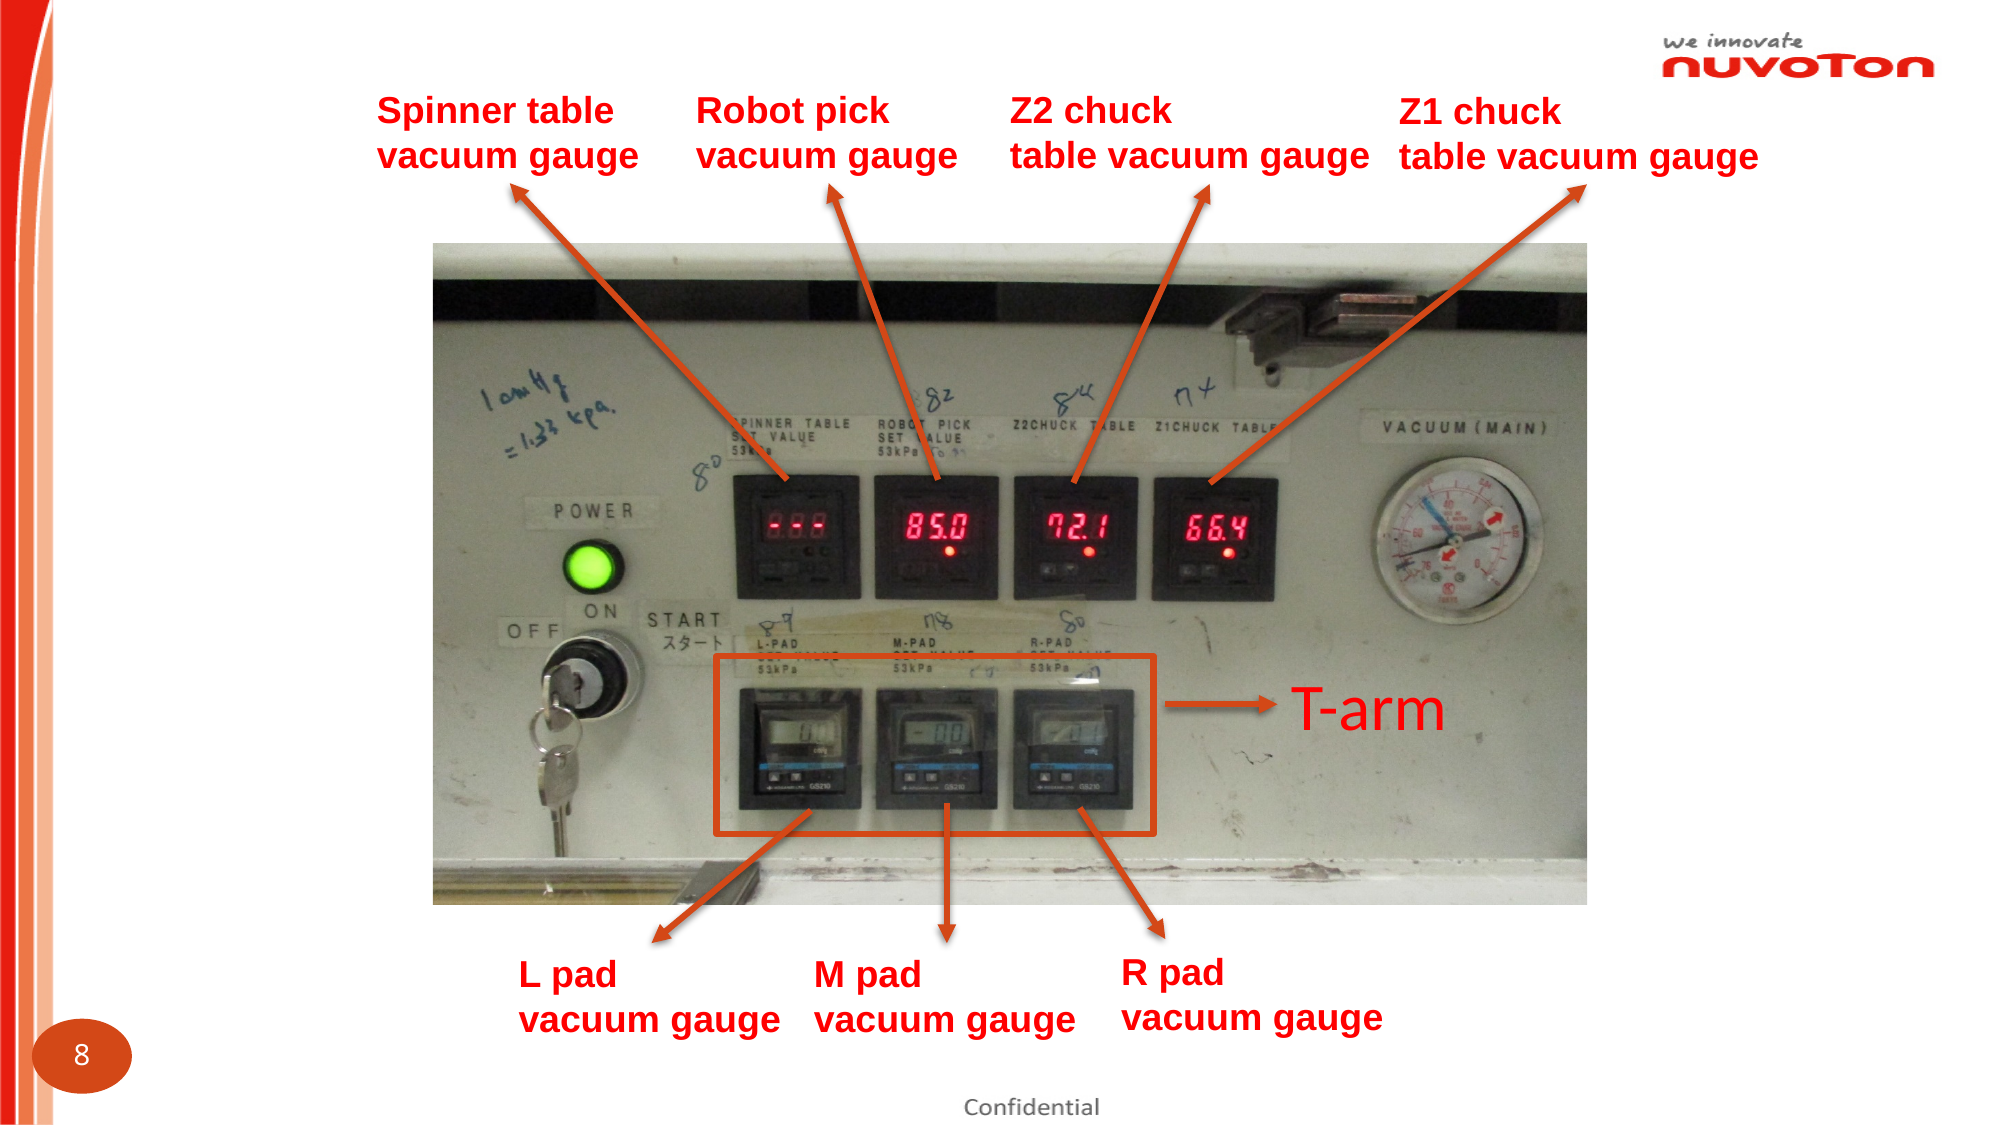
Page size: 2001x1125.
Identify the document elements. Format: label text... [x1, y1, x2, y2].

text_box Z1 chuck table vacuum gauge [1384, 79, 1790, 185]
text_box Spinner table vacuum gauge [362, 78, 658, 184]
text_box Robot pick vacuum gauge [681, 78, 977, 184]
text_box R pad vacuum gauge [1106, 940, 1402, 1046]
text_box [1073, 184, 1208, 484]
slide_number 7 [31, 1018, 132, 1094]
text_box L pad vacuum gauge [503, 943, 799, 1048]
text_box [828, 184, 939, 481]
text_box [651, 810, 812, 944]
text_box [1209, 185, 1588, 484]
picture [0, 0, 2000, 1125]
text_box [1079, 807, 1166, 940]
text_box Z2 chuck table vacuum gauge [995, 79, 1384, 184]
text_box M pad vacuum gauge [799, 943, 1095, 1048]
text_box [509, 184, 788, 481]
